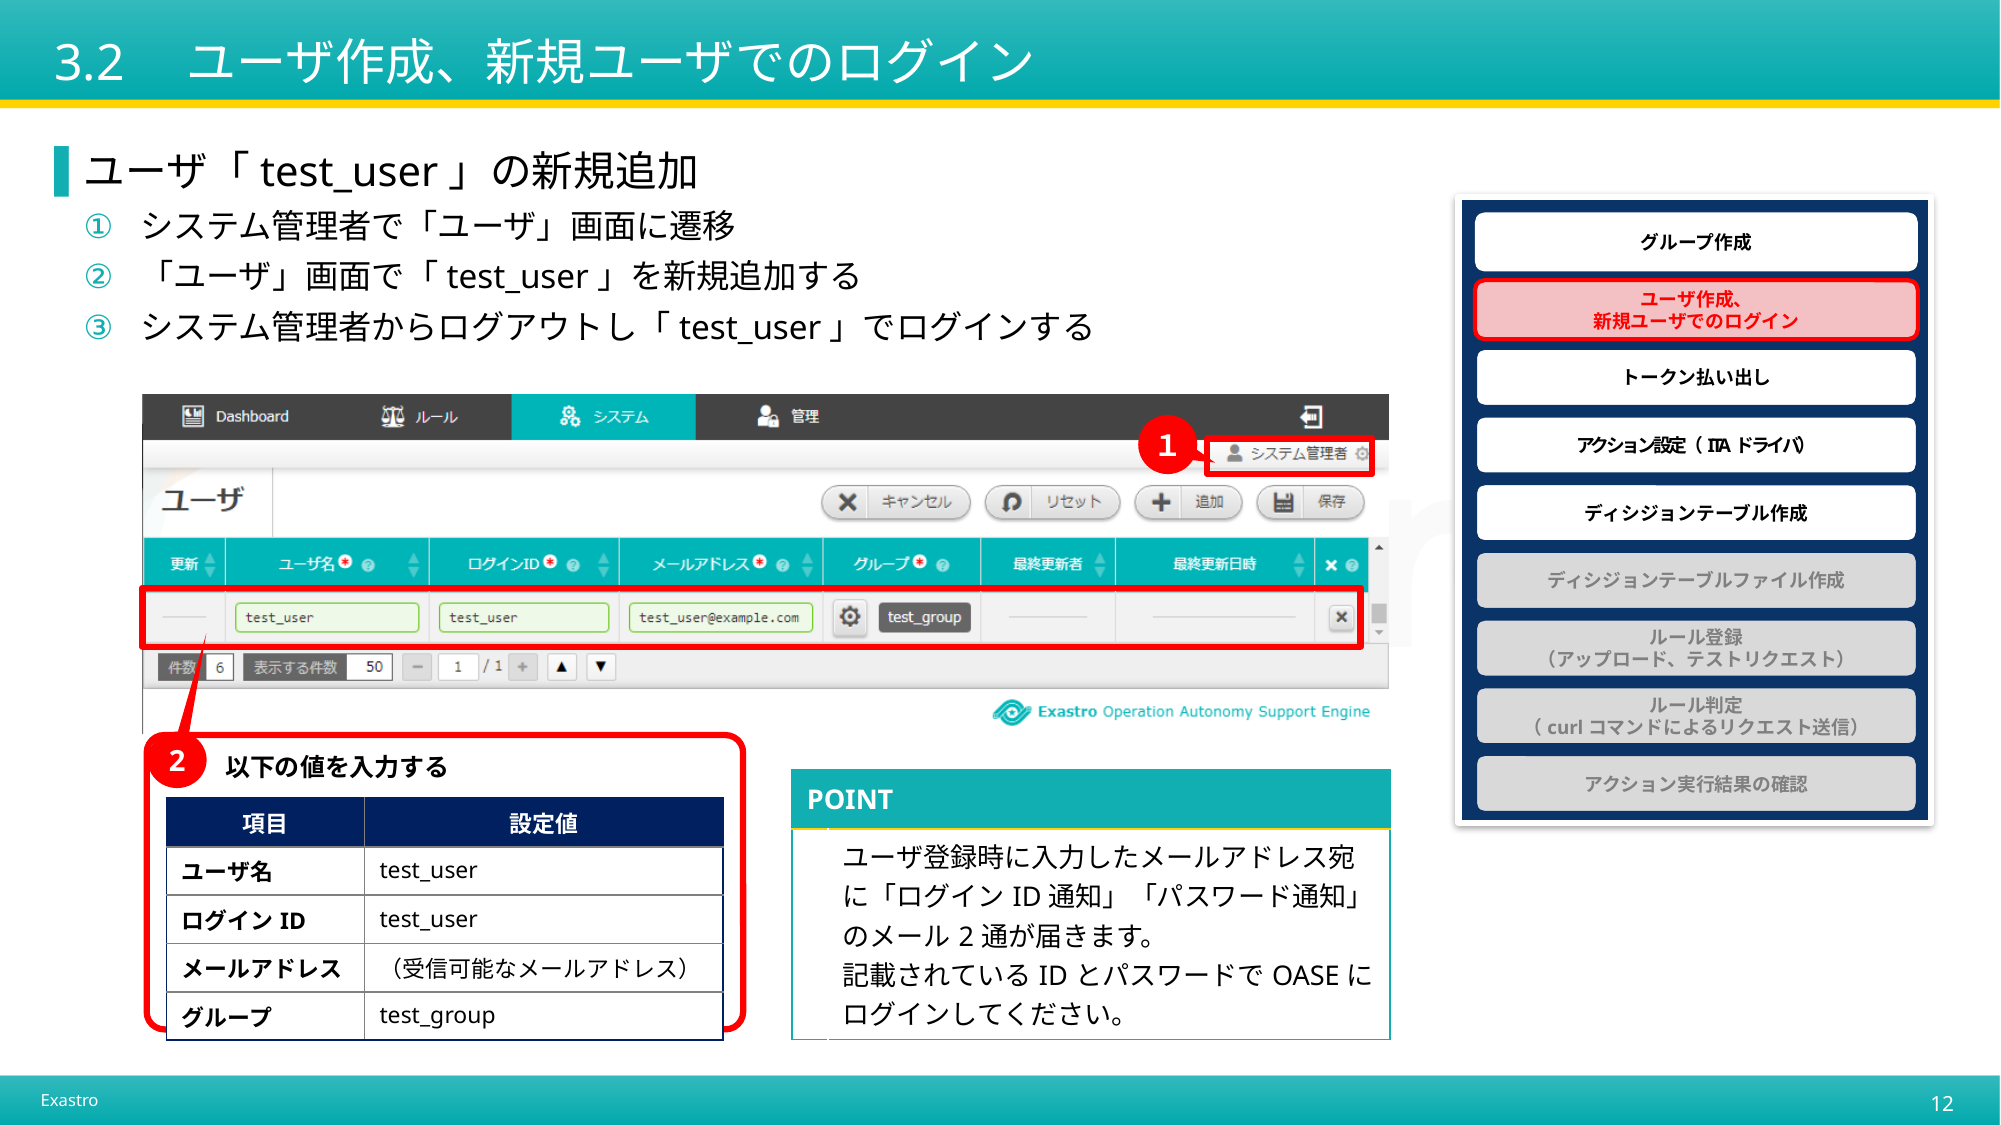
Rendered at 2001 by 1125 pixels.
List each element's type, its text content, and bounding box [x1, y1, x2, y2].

table_header 項目 [167, 799, 364, 846]
table_cell ログインID [167, 896, 364, 943]
table_header POINT [793, 771, 1389, 828]
table_cell test_user [365, 896, 722, 943]
table_cell ユーザ名 [167, 848, 364, 894]
text_box 2 [147, 741, 207, 789]
picture [0, 0, 2000, 1125]
list ユーザ「test_user」の新規追加 システム管理者で「ユーザ」画面に遷移 「ユーザ」画面で「test_user」を新規追加する システム管理者からログアウトし「test_user」でログインする [39, 137, 1961, 1059]
table_cell グループ [167, 993, 364, 1039]
title 3.2 ユーザ作成、新規ユーザでのログイン [39, 18, 1961, 96]
table_cell ユーザ登録時に入力したメールアドレス宛に「ログインID通知」「パスワード通知」のメール2通が届きます。 記載されているIDとパスワードでOASEにログインしてください。 [829, 830, 1389, 1039]
table_cell [793, 830, 827, 1039]
table_cell （受信可能なメールアドレス） [365, 944, 722, 991]
table_cell test_group [365, 993, 722, 1039]
table_cell メールアドレス [167, 944, 364, 991]
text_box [1458, 196, 1932, 824]
text_box 以下の値を入力する [146, 741, 744, 1030]
table_cell test_user [365, 848, 722, 894]
table_header 設定値 [365, 799, 722, 846]
